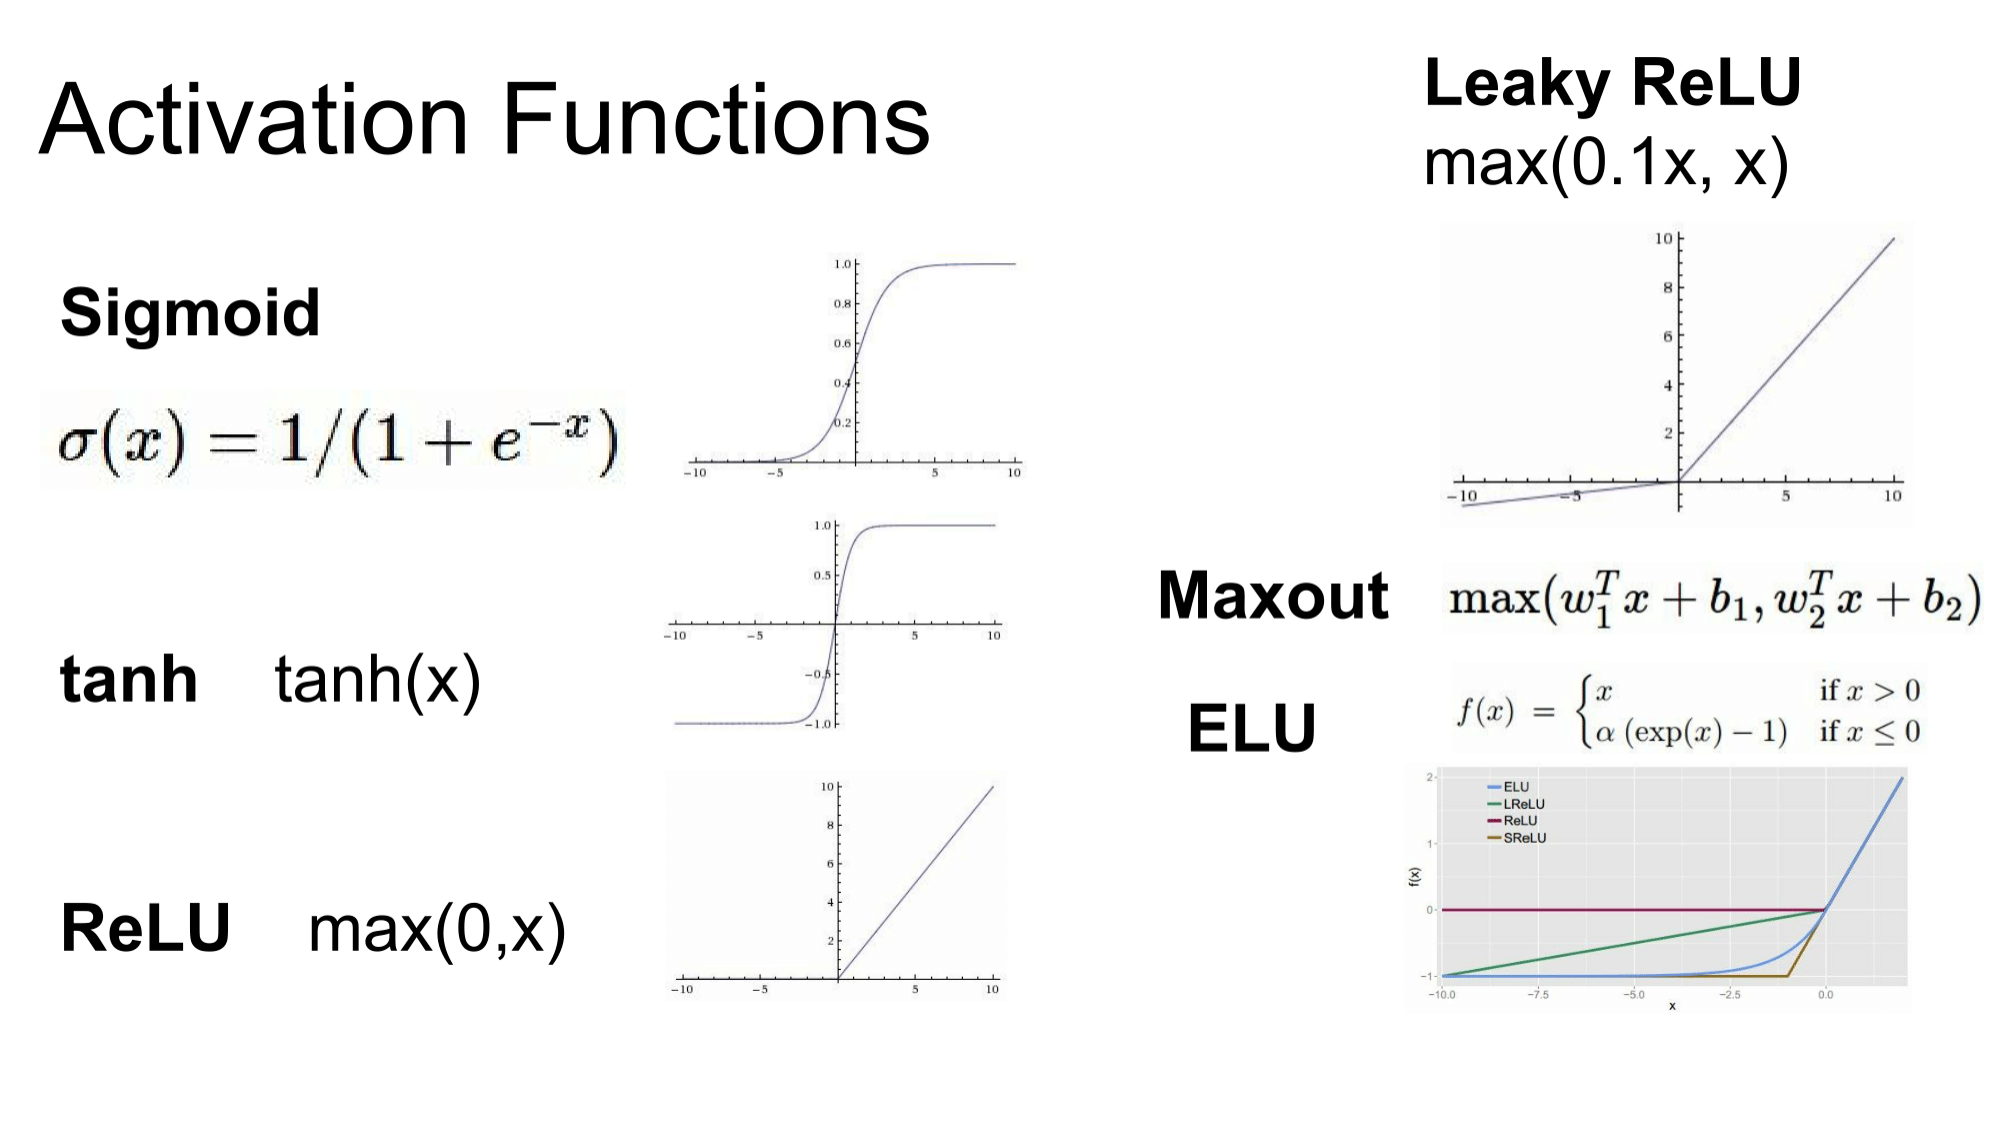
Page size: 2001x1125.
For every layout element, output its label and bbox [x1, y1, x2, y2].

picture [0, 19, 2000, 1029]
